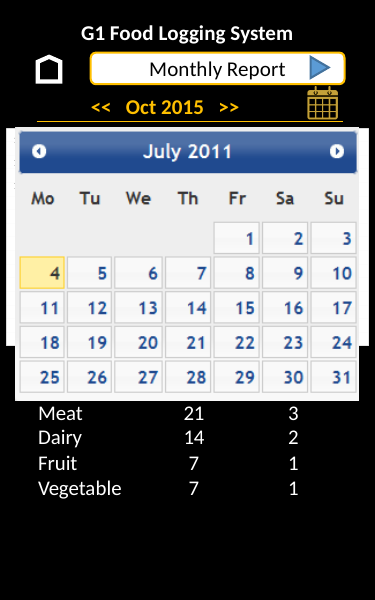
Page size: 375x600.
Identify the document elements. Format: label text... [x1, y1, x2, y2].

table_cell Vegetable [38, 480, 144, 505]
table_cell Grain [38, 401, 144, 405]
table_cell 2 [244, 401, 343, 405]
table_cell Dairy [38, 430, 144, 455]
table_cell 1 [244, 455, 343, 480]
table_cell 7 [144, 455, 244, 480]
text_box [0, 82, 375, 127]
text_box G1 Food Logging System [0, 12, 375, 53]
table_cell 14 [144, 401, 244, 405]
picture [6, 127, 369, 401]
text_box [36, 55, 62, 82]
table_cell 3 [244, 405, 343, 430]
text_box [309, 55, 331, 80]
table_cell Fruit [38, 455, 144, 480]
table_cell 21 [144, 405, 244, 430]
table_cell 7 [144, 480, 244, 505]
table_cell 1 [244, 480, 343, 505]
table_cell 14 [144, 430, 244, 455]
table_cell 2 [244, 430, 343, 455]
table_cell Meat [38, 405, 144, 430]
text_box Monthly Report [89, 51, 346, 82]
